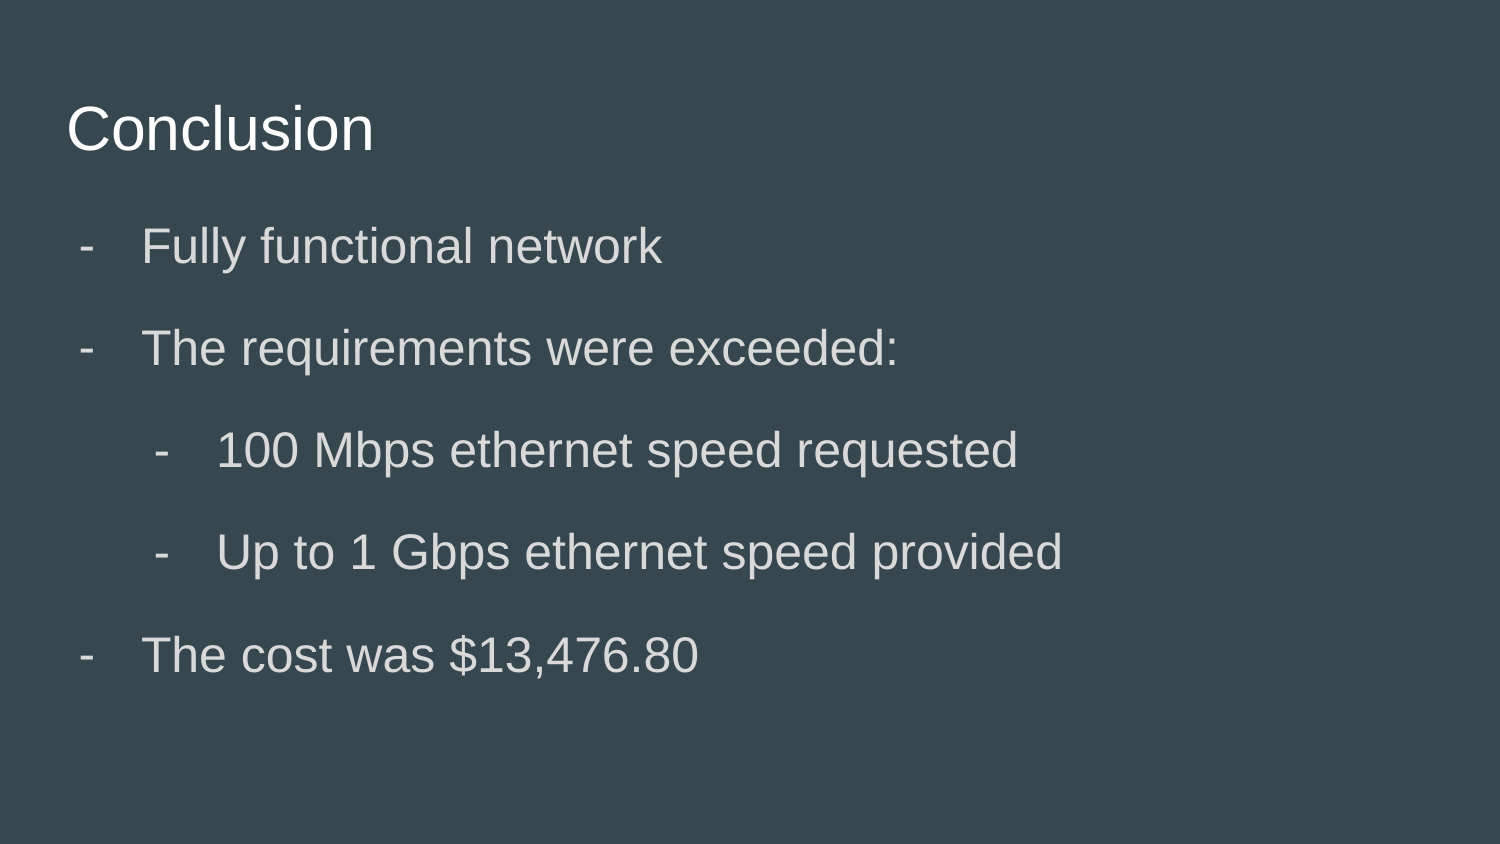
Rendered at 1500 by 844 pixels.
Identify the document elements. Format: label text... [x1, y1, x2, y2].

title Conclusion [51, 72, 1449, 167]
list Fully functional network The requirements were exceeded: 100 Mbps ethernet speed requested Up to 1 Gbps ethernet speed provided The cost was $13,476.80 [51, 189, 1449, 750]
